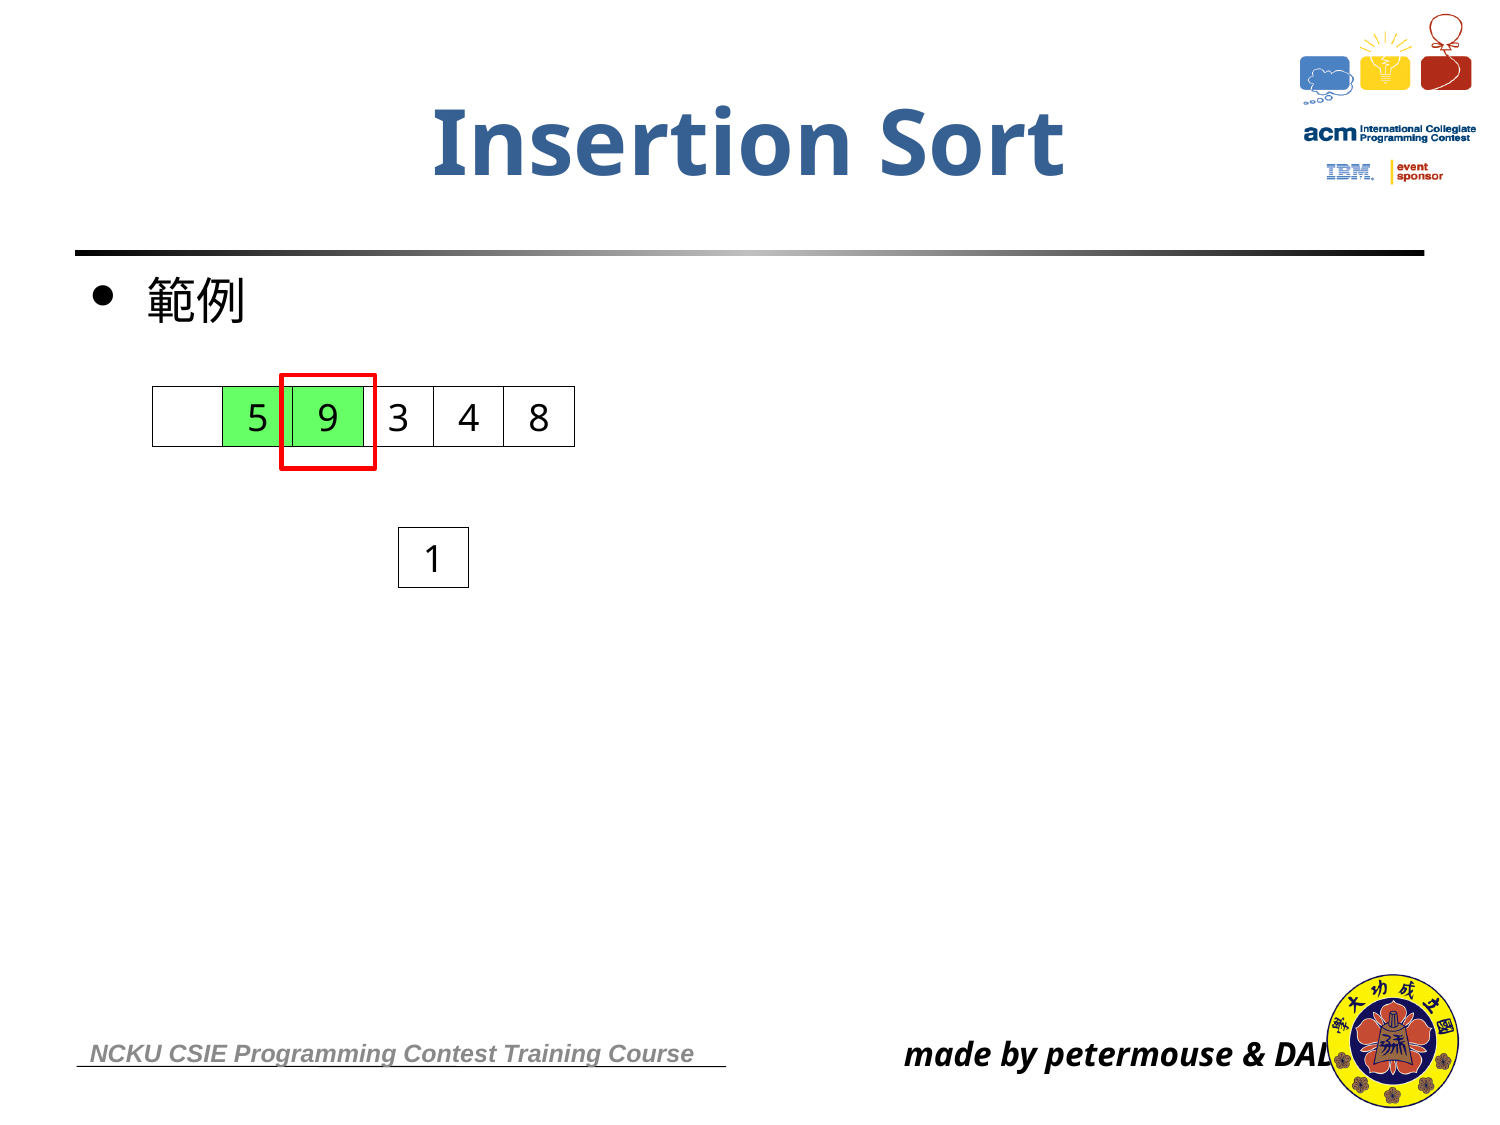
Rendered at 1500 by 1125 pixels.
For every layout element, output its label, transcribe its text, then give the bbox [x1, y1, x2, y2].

picture [1317, 970, 1465, 1114]
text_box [152, 386, 575, 448]
text_box Insertion Sort [74, 45, 1425, 233]
picture [1292, 11, 1480, 188]
text_box 範例 [74, 262, 1425, 1005]
